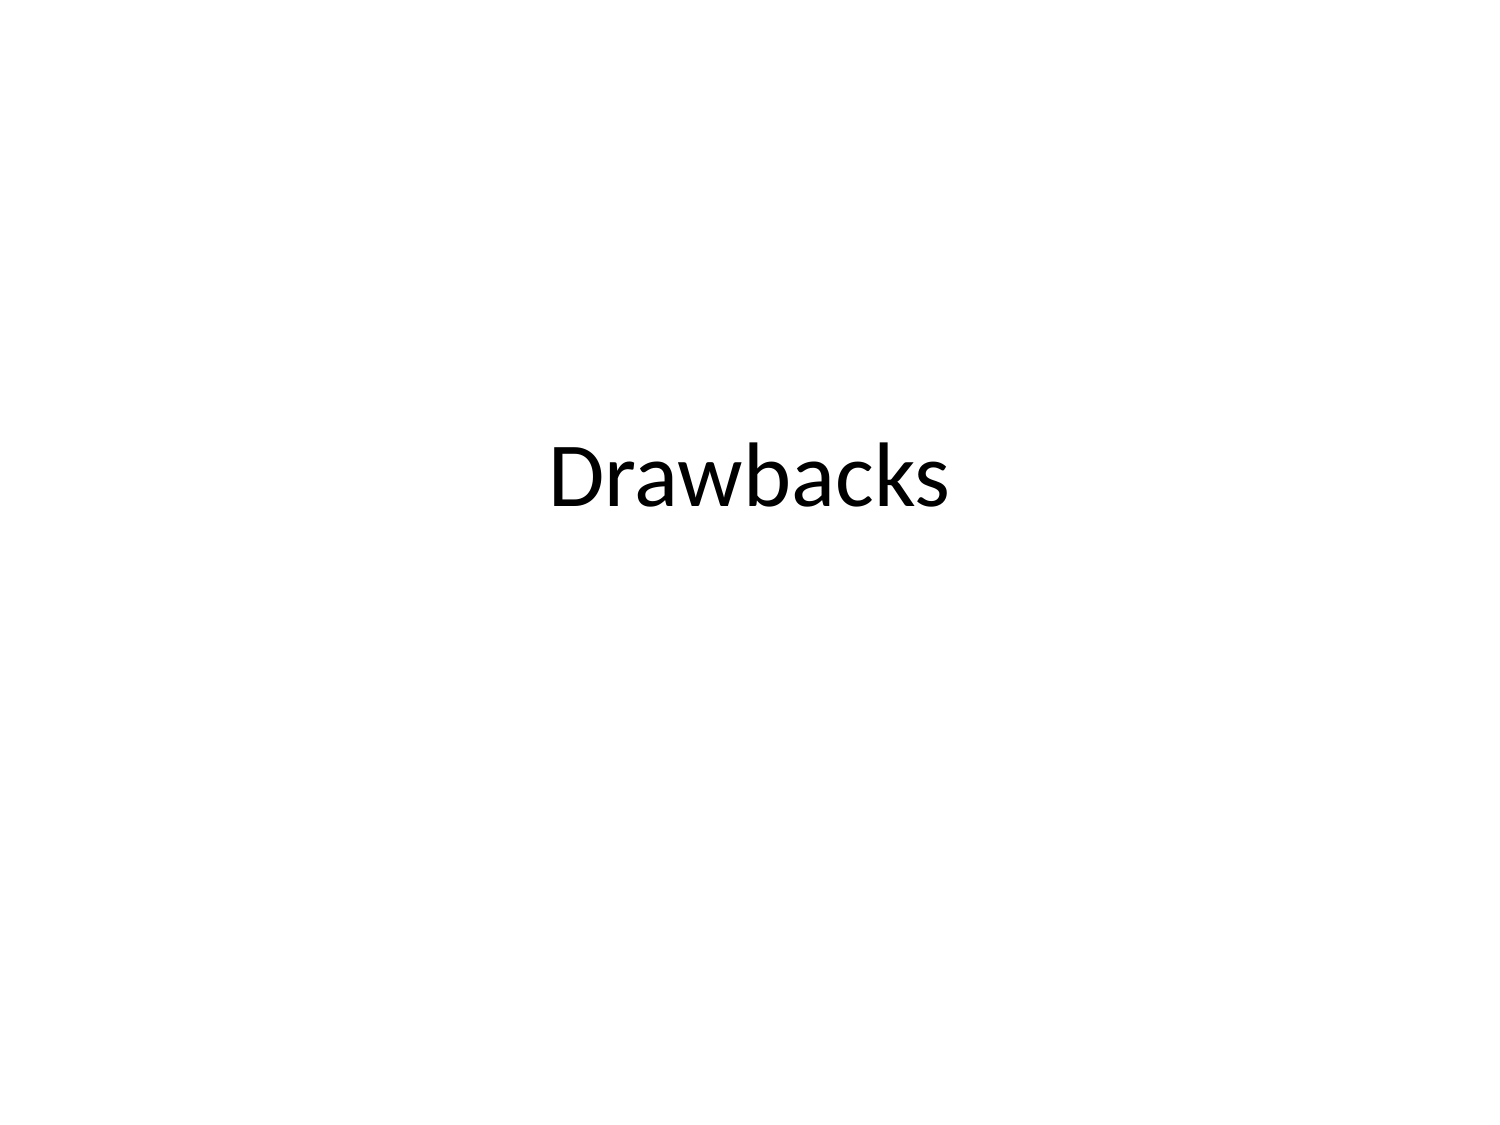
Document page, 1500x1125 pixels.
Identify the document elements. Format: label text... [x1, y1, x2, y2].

title Drawbacks [112, 349, 1388, 591]
